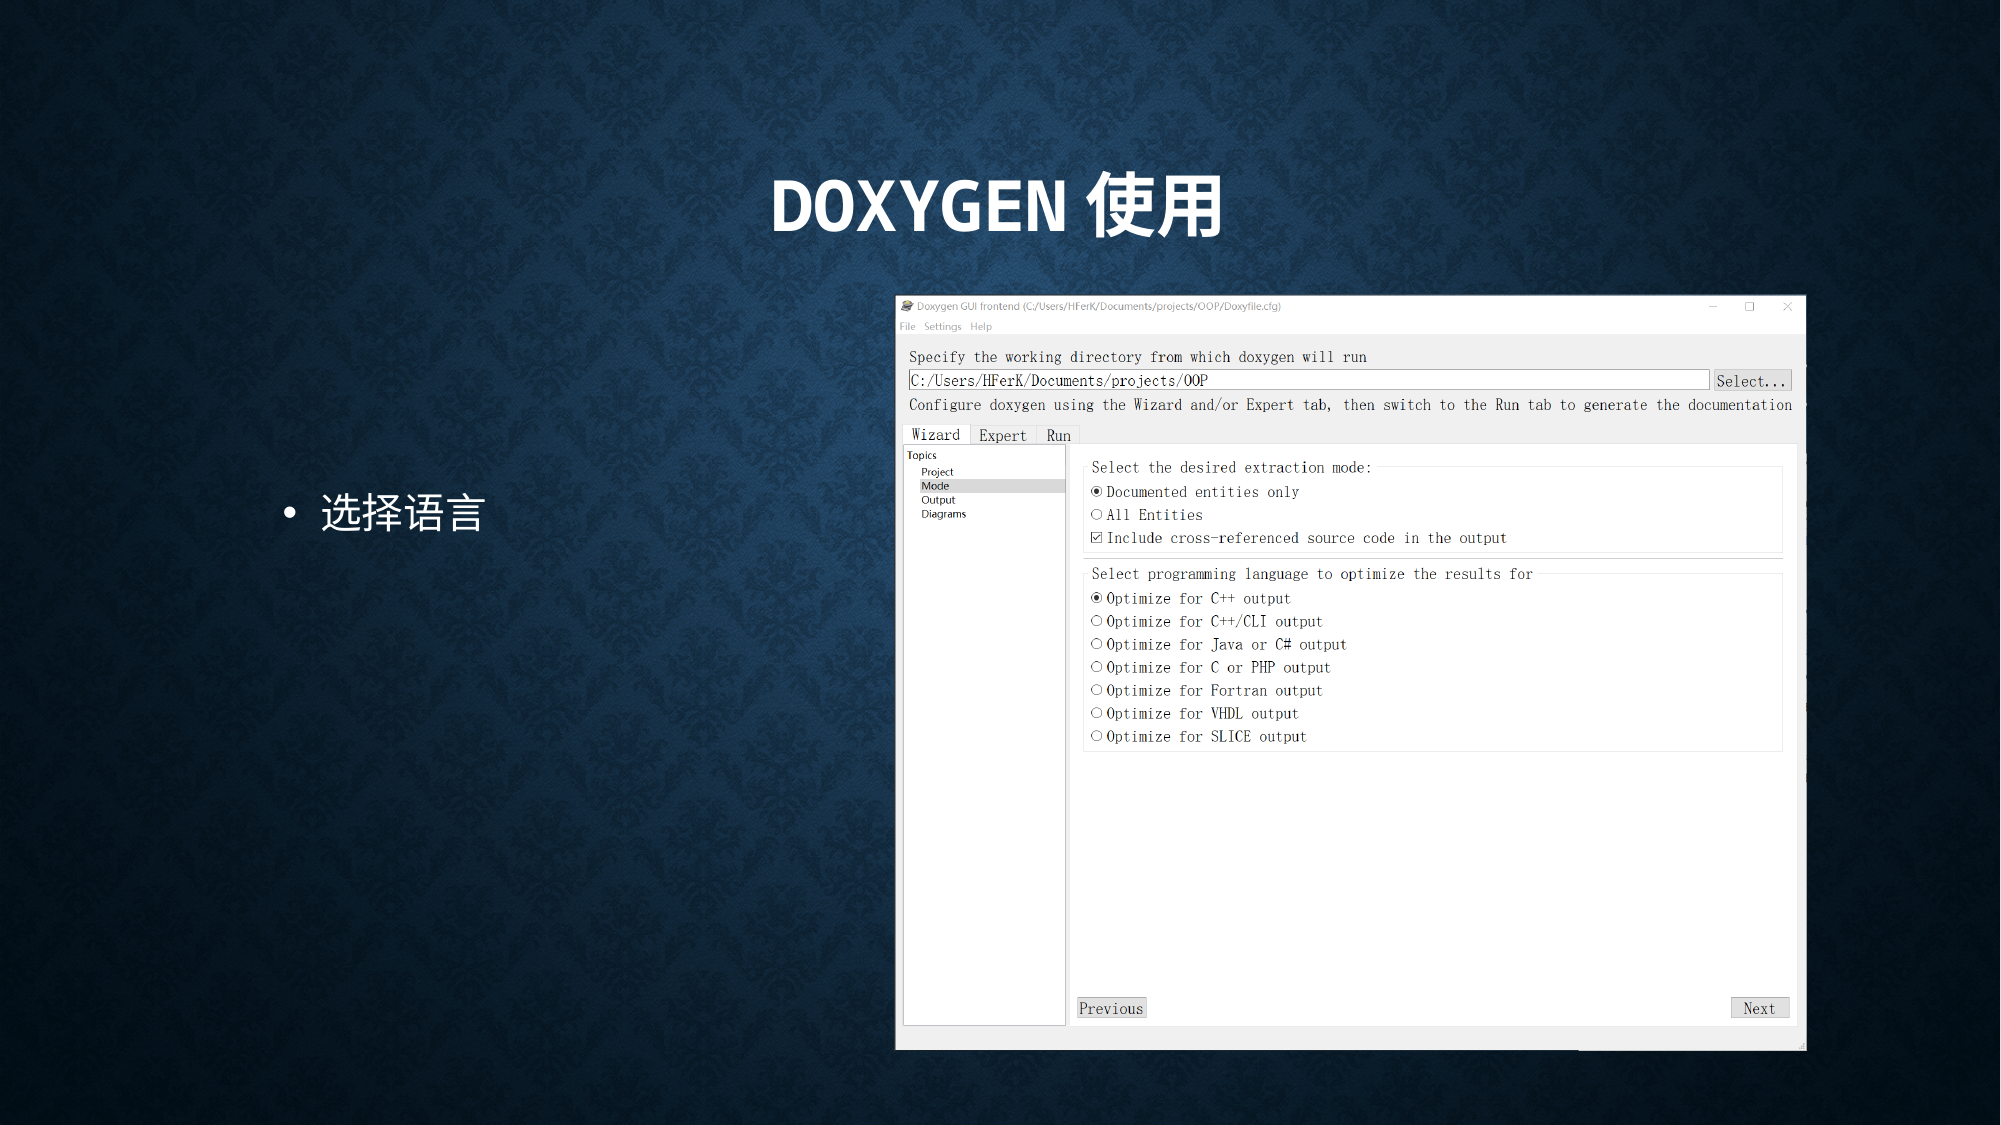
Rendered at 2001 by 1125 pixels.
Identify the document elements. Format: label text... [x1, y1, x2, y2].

list 选择语言 [267, 469, 683, 828]
title Doxygen使用 [149, 99, 1849, 318]
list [894, 293, 1808, 1052]
